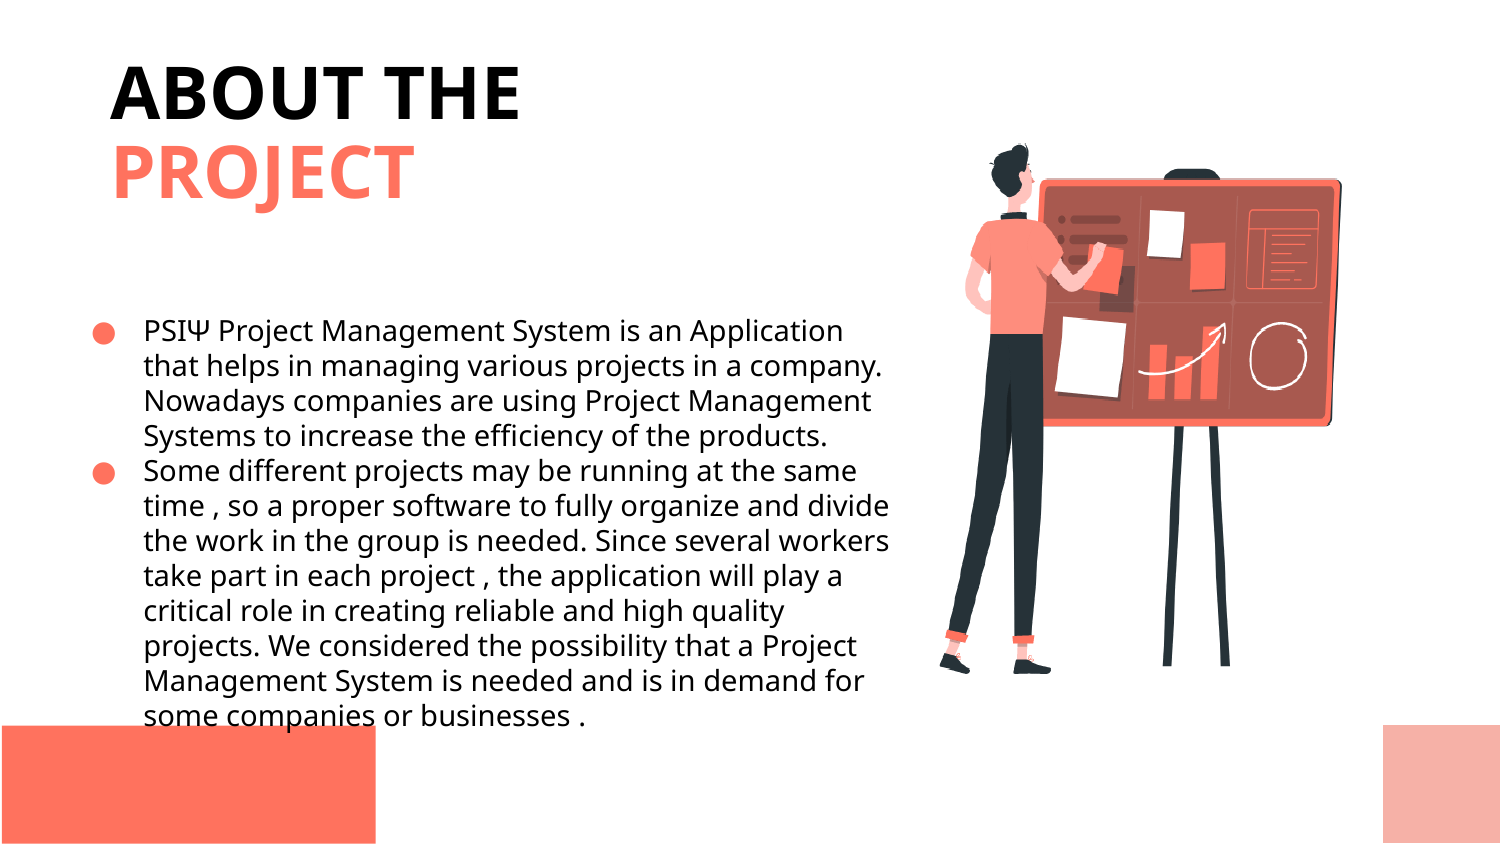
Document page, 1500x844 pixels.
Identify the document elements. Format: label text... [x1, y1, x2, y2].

list PSIΨ Project Management System is an Application that helps in managing various projects in a company. Nowadays companies are using Project Management Systems to increase the efficiency of the products. Some different projects may be running at the same time , so a proper software to fully organize and divide the work in the group is needed. Since several workers take part in each project , the application will play a critical role in creating reliable and high quality projects. We considered the possibility that a Project Management System is needed and is in demand for some companies or businesses . [53, 297, 909, 603]
picture [914, 70, 1378, 697]
title ABOUT THE PROJECT [94, 41, 544, 227]
